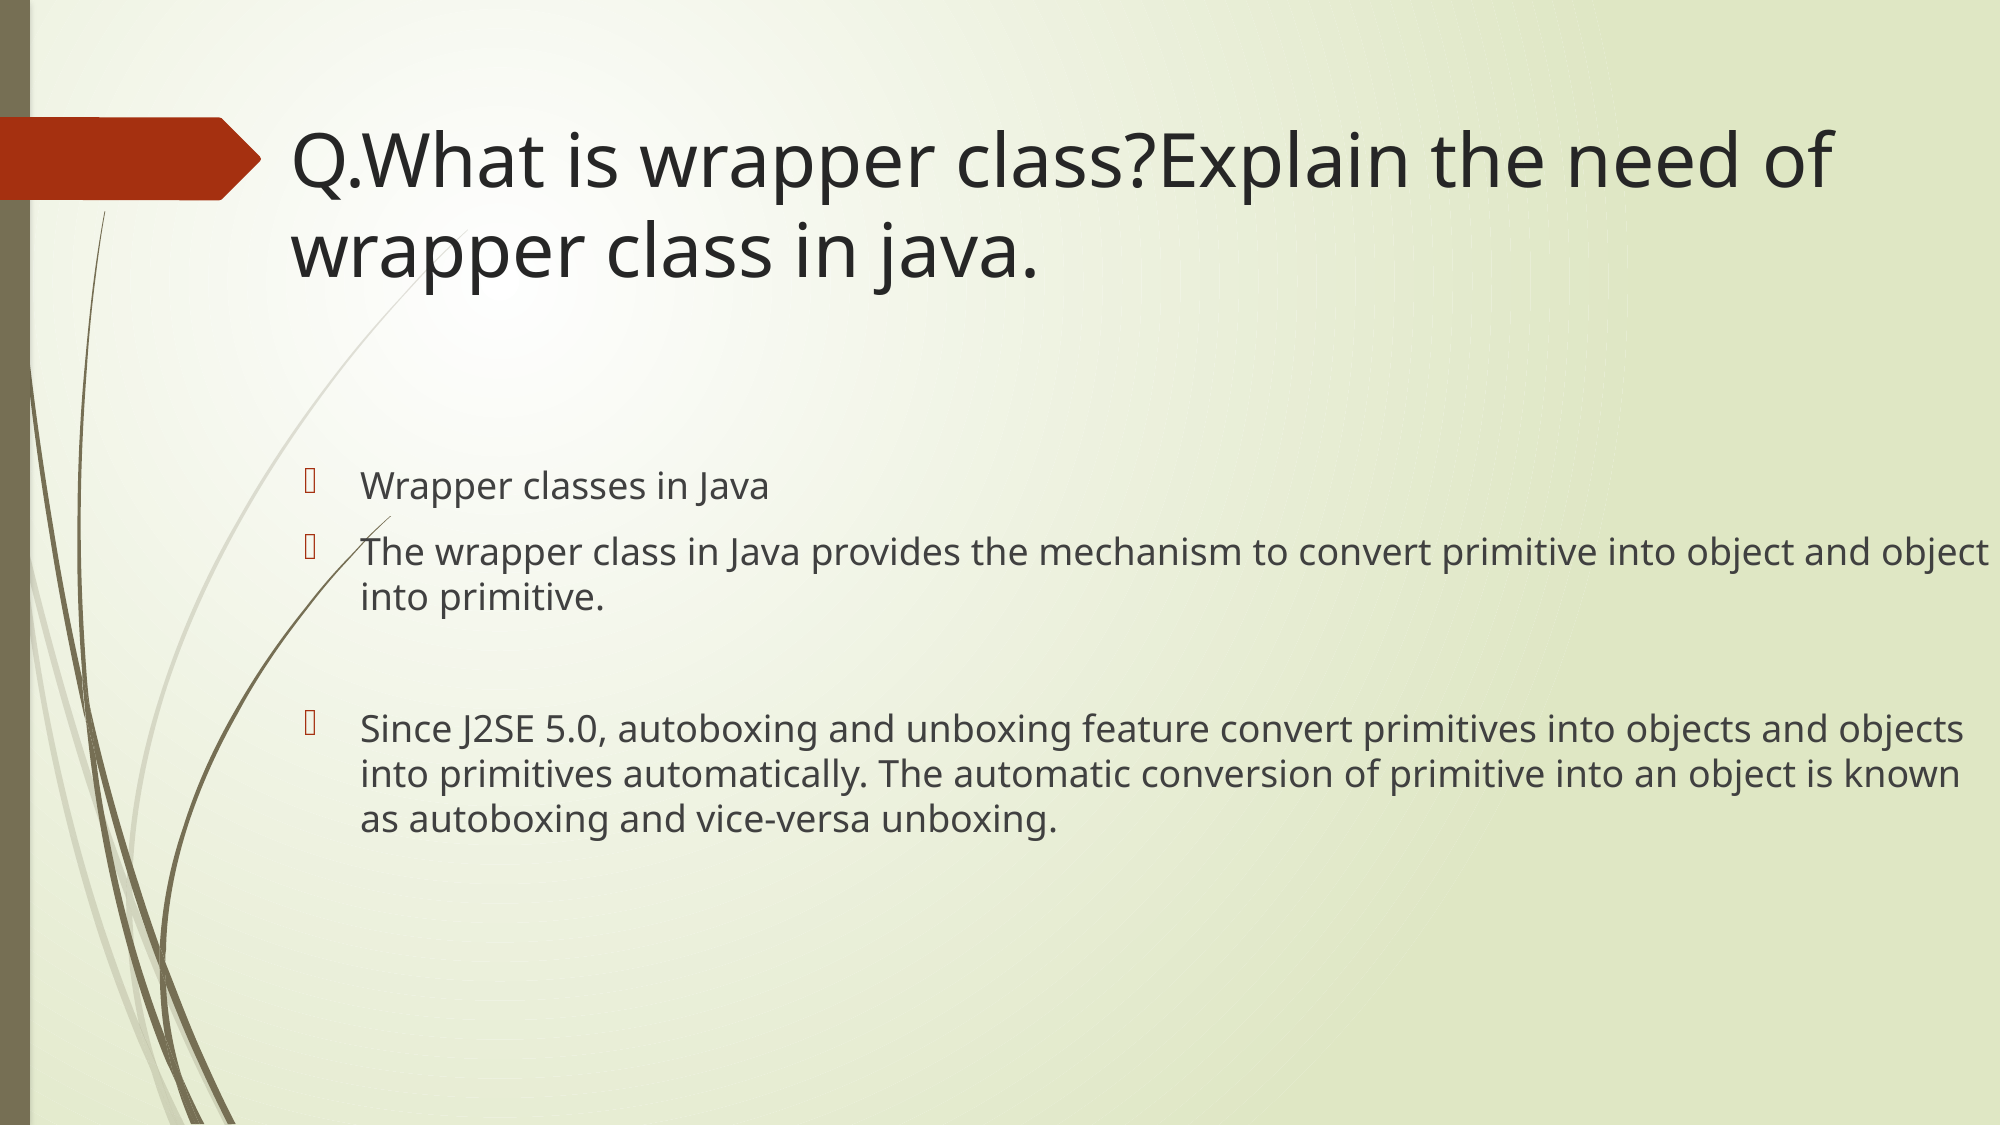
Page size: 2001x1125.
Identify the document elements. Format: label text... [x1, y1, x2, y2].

title Q.What is wrapper class?Explain the need of wrapper class in java. [275, 105, 2000, 323]
list Wrapper classes in Java The wrapper class in Java provides the mechanism to convert primitive into object and object into primitive. Since J2SE 5.0, autoboxing and unboxing feature convert primitives into objects and objects into primitives automatically. The automatic conversion of primitive into an object is known as autoboxing and vice-versa unboxing. [288, 322, 2000, 1037]
